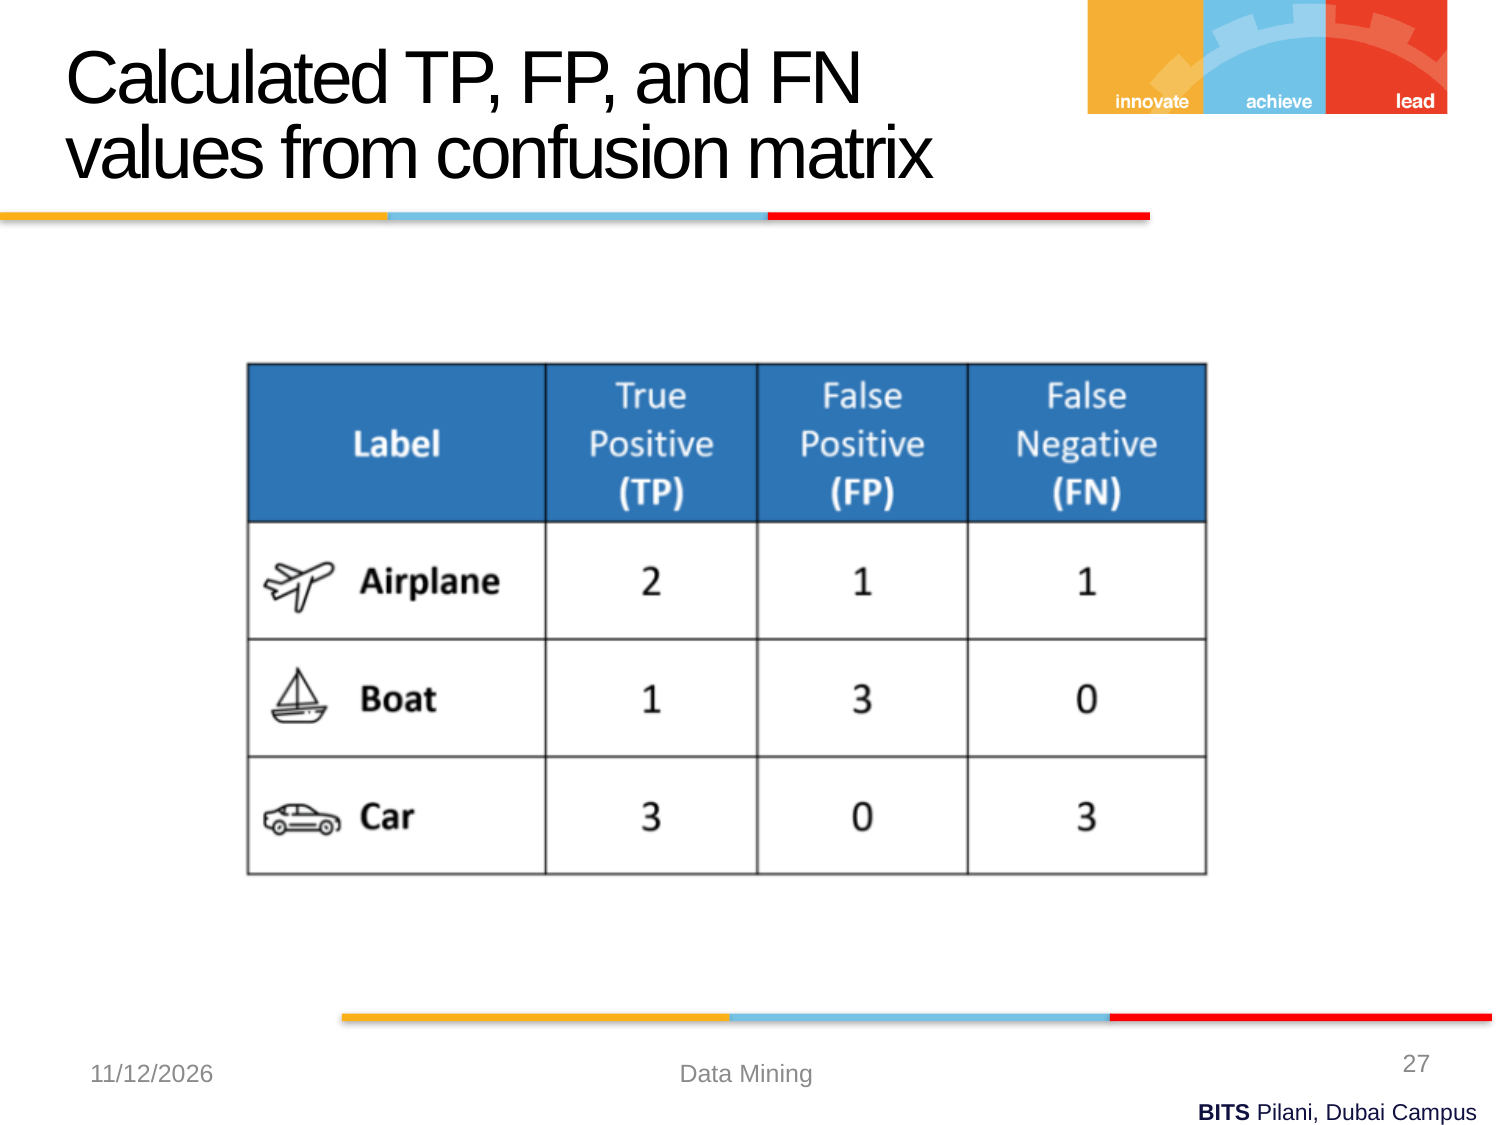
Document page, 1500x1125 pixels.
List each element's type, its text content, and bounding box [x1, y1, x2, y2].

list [229, 342, 1221, 890]
picture [1087, 0, 1448, 114]
list Calculated TP, FP, and FN values from confusion matrix [50, 24, 1088, 213]
footer Data Mining [512, 1042, 988, 1103]
slide_number 27 [1095, 1032, 1446, 1093]
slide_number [75, 1042, 425, 1103]
